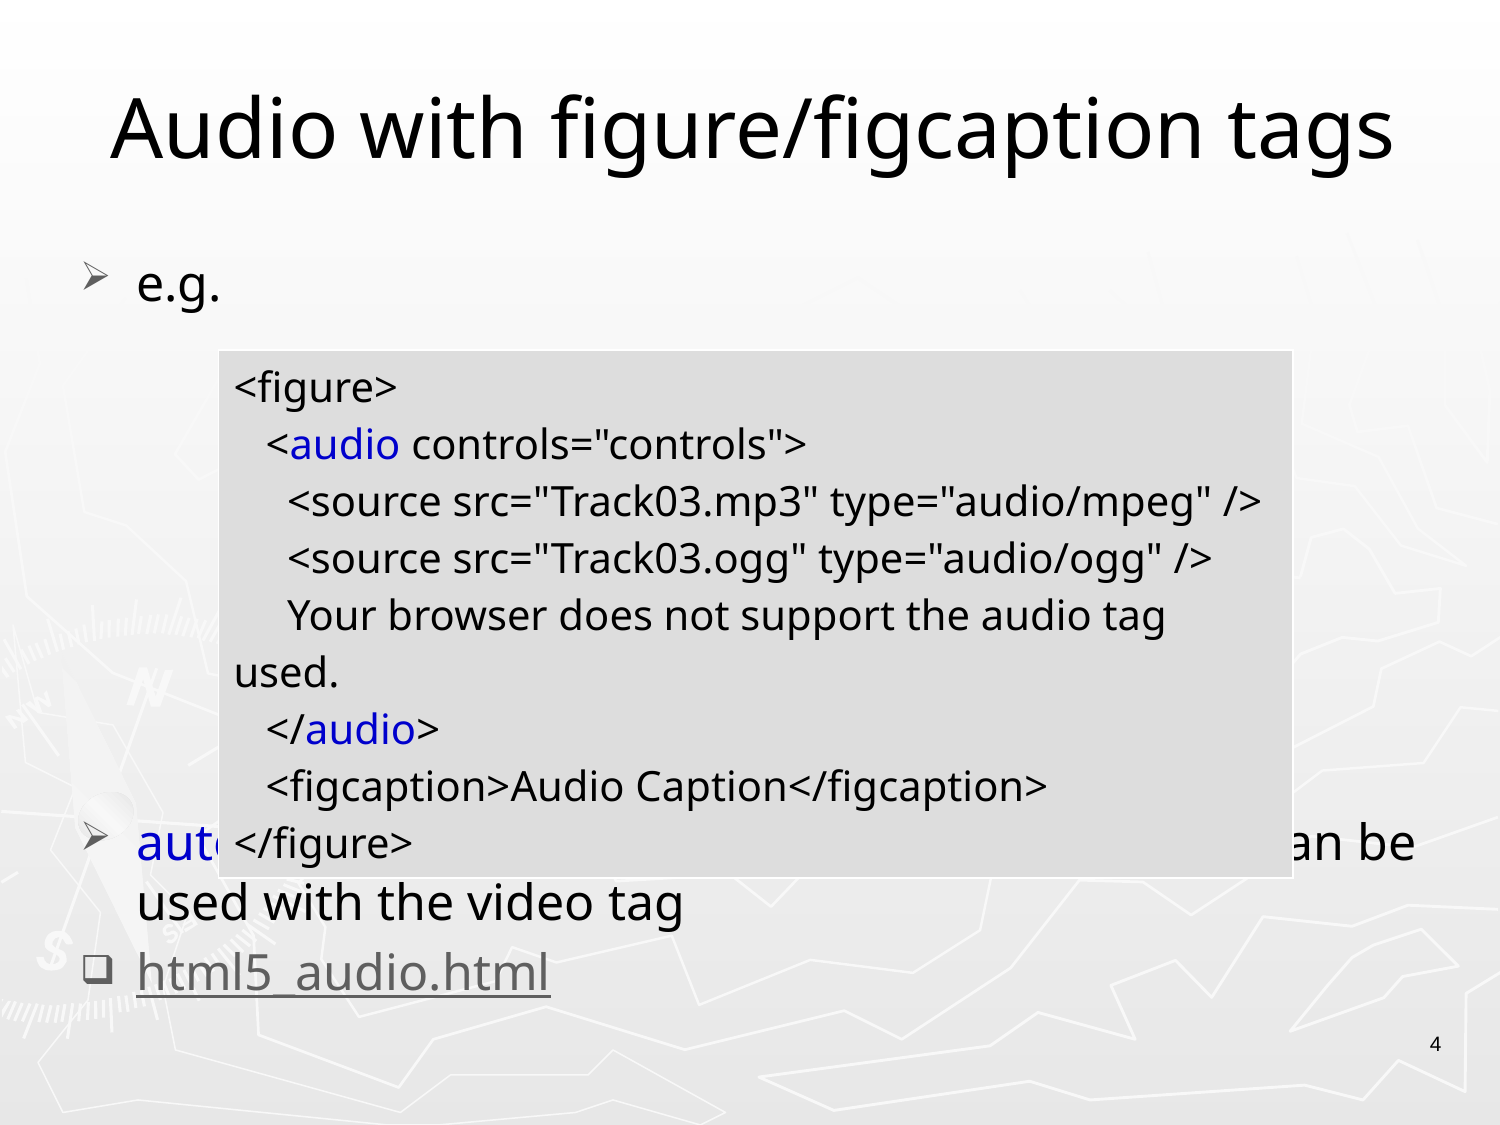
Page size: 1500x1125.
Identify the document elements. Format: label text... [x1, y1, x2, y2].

list e.g. autoplay and loop are additional attributes that can be used with the video tag html5_audio.html [64, 243, 1466, 982]
table_header <figure> <audio controls="controls"> <source src="Track03.mp3" type="audio/mpeg" /> <source src="Track03.ogg" type="audio/ogg" /> Your browser does not support the audio tag used. </audio> <figcaption>Audio Caption</figcaption> </figure> [219, 351, 1292, 877]
slide_number 4 [1080, 1023, 1457, 1102]
title Audio with figure/figcaption tags [53, 30, 1455, 219]
